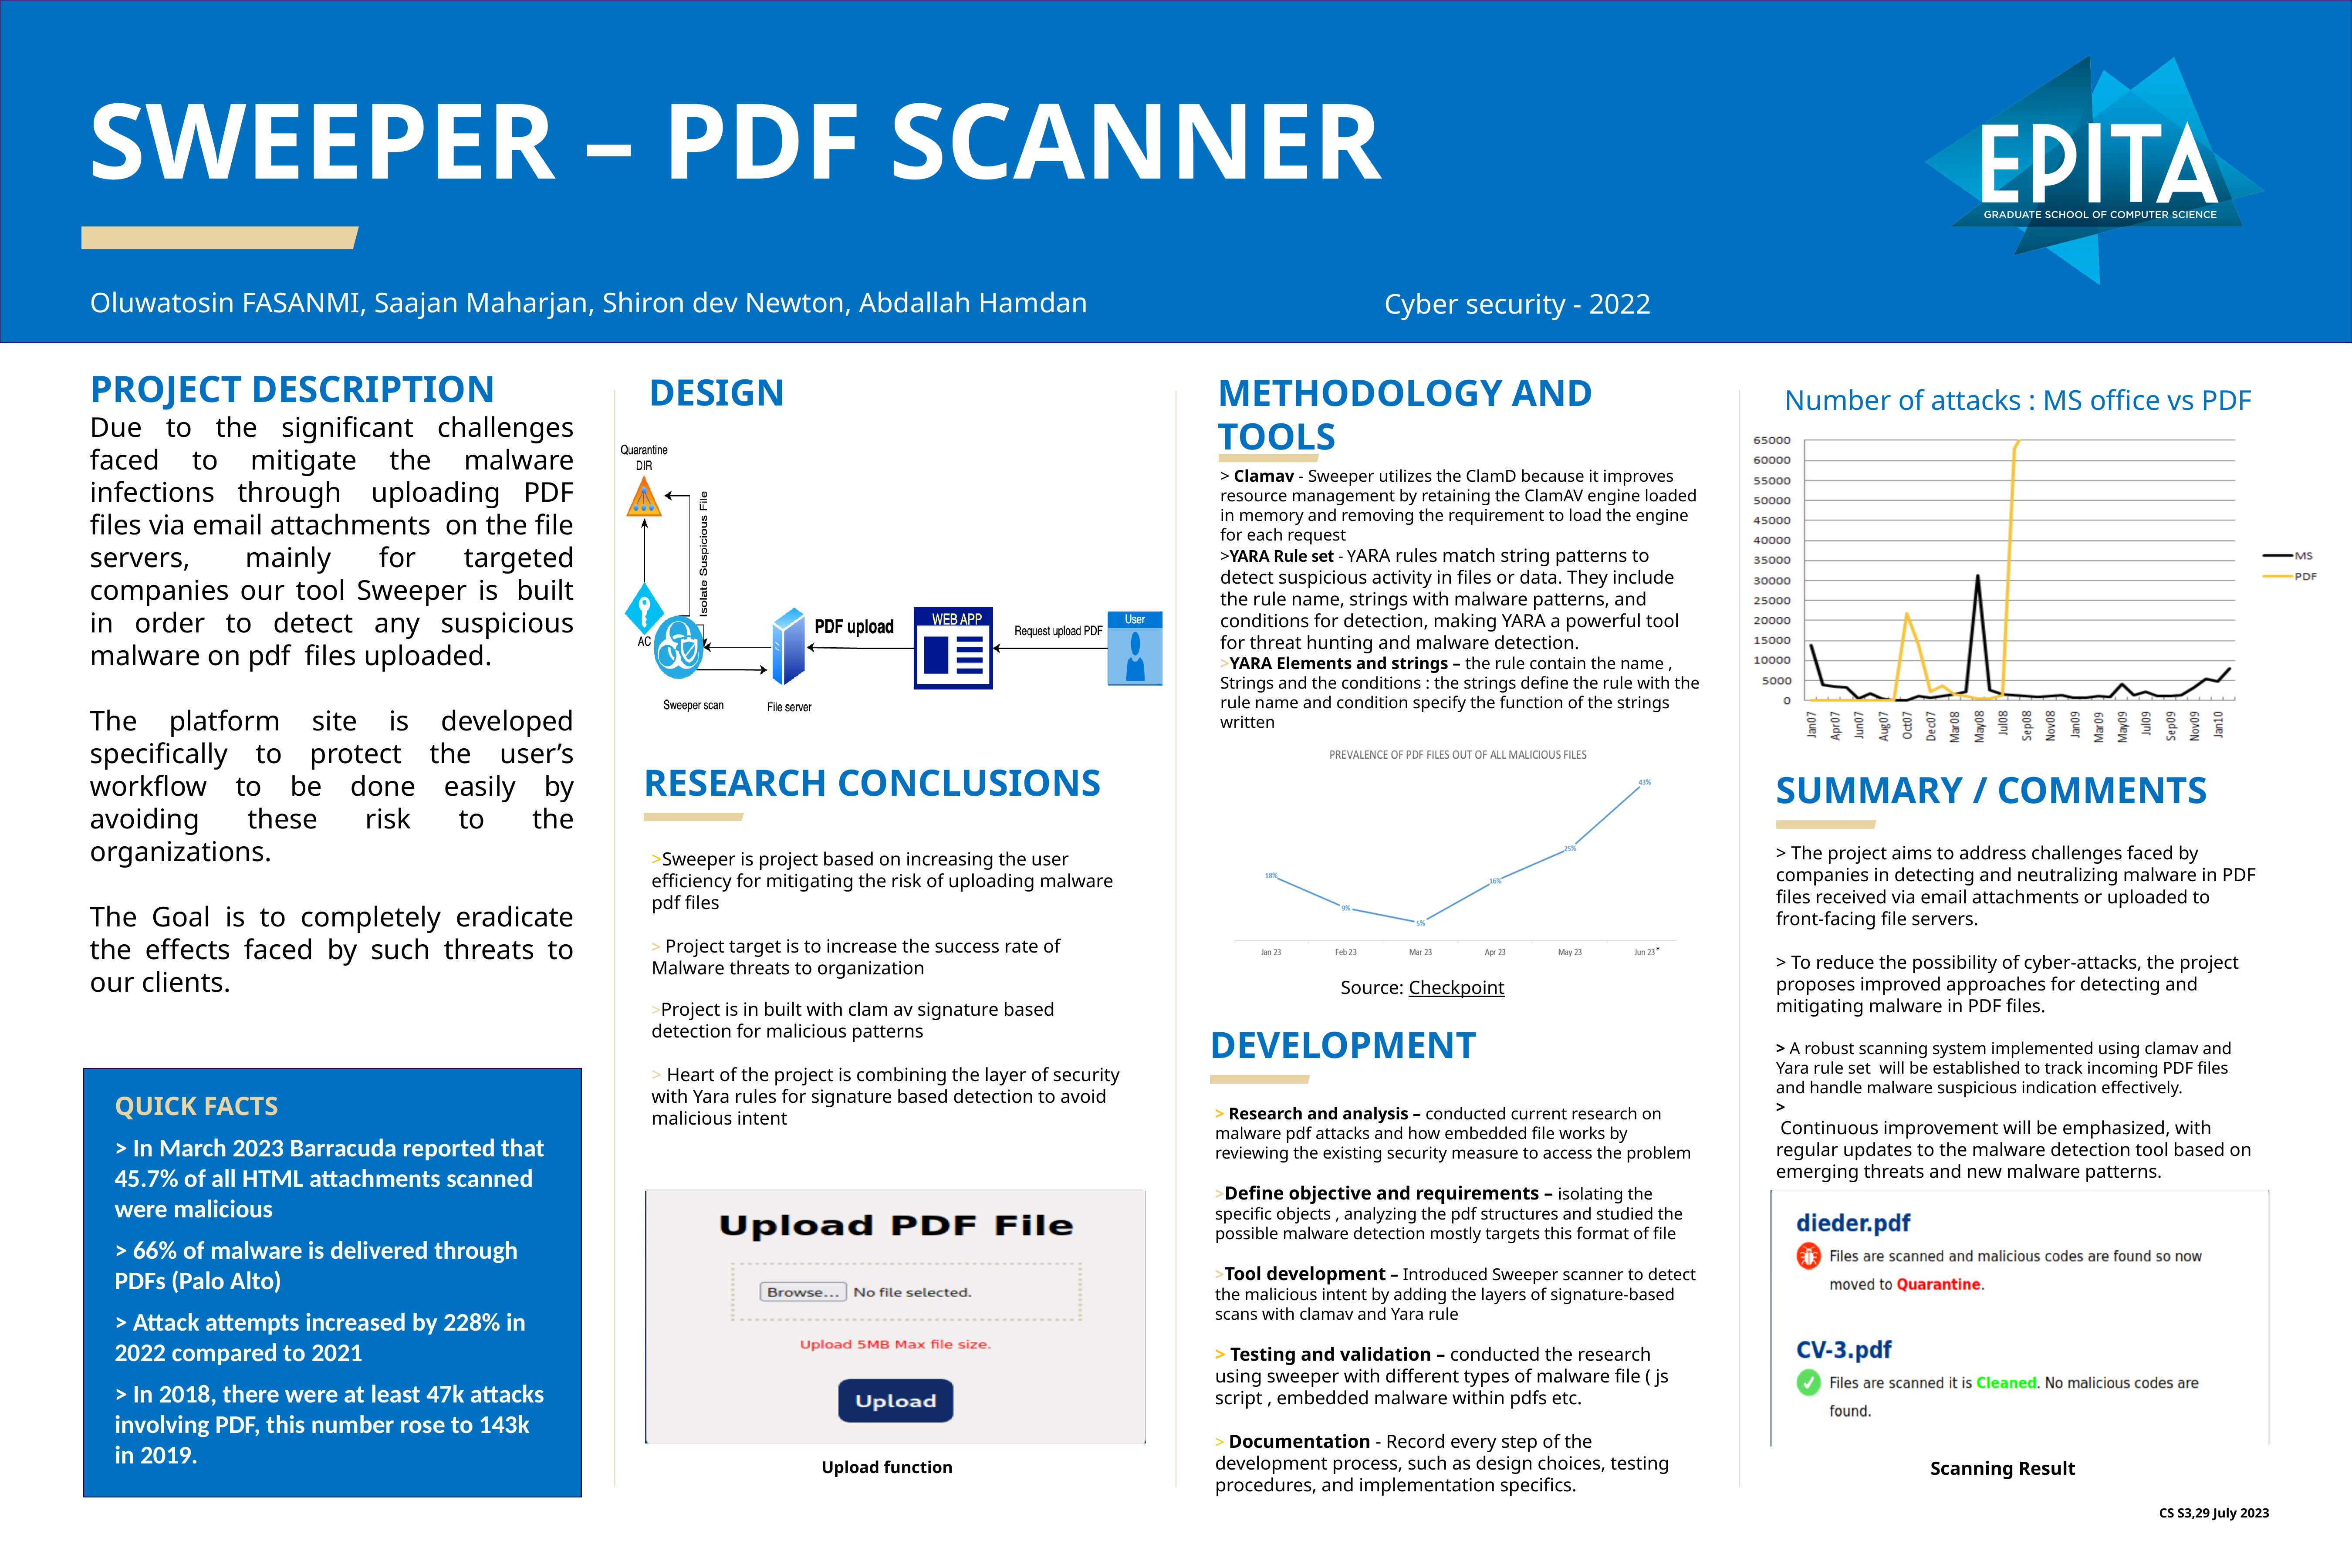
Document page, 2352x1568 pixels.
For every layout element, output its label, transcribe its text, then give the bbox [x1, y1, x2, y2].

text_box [637, 756, 1135, 821]
picture [1228, 741, 1677, 958]
text_box Source: Checkpoint [1240, 973, 1605, 1004]
text_box > The project aims to address challenges faced by companies in detecting and neutralizing malware in PDF files received via email attachments or uploaded to front-facing file servers. > To reduce the possibility of cyber-attacks, the project proposes improved approaches for detecting and mitigating malware in PDF files. > A robust scanning system implemented using clamav and Yara rule set will be established to track incoming PDF files and handle malware suspicious indication effectively. > Continuous improvement will be emphasized, with regular updates to the malware detection tool based on emerging threats and new malware patterns. [1769, 838, 2268, 1205]
text_box QUICK FACTS > In March 2023 Barracuda reported that 45.7% of all HTML attachments scanned were malicious > 66% of malware is delivered through PDFs (Palo Alto) > Attack attempts increased by 228% in 2022 compared to 2021 > In 2018, there were at least 47k attacks involving PDF, this number rose to 143k in 2019. [108, 1086, 557, 1472]
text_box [1211, 366, 1706, 463]
picture [620, 442, 1162, 722]
text_box Number of attacks : MS office vs PDF [1773, 379, 2271, 419]
text_box > Research and analysis – conducted current research on malware pdf attacks and how embedded file works by reviewing the existing security measure to access the problem >Define objective and requirements – isolating the specific objects , analyzing the pdf structures and studied the possible malware detection mostly targets this format of file >Tool development – Introduced Sweeper scanner to detect the malicious intent by adding the layers of signature-based scans with clamav and Yara rule > Testing and validation – conducted the research using sweeper with different types of malware file ( js script , embedded malware within pdfs etc. > Documentation - Record every step of the development process, such as design choices, testing procedures, and implementation specifics. [1208, 1100, 1707, 1518]
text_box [1769, 764, 2268, 829]
text_box PROJECT DESCRIPTION Due to the significant challenges faced to mitigate the malware infections through uploading PDF files via email attachments on the file servers, mainly for targeted companies our tool Sweeper is built in order to detect any suspicious malware on pdf files uploaded. The platform site is developed specifically to protect the user’s workflow to be done easily by avoiding these risk to the organizations. The Goal is to completely eradicate the effects faced by such threats to our clients. [83, 363, 581, 1001]
text_box [1772, 1190, 2271, 1445]
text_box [1203, 1018, 1702, 1084]
text_box >Sweeper is project based on increasing the user efficiency for mitigating the risk of uploading malware pdf files > Project target is to increase the success rate of Malware threats to organization >Project is in built with clam av signature based detection for malicious patterns > Heart of the project is combining the layer of security with Yara rules for signature based detection to avoid malicious intent [645, 844, 1143, 1132]
text_box > Clamav - Sweeper utilizes the ClamD because it improves resource management by retaining the ClamAV engine loaded in memory and removing the requirement to load the engine for each request >YARA Rule set - YARA rules match string patterns to detect suspicious activity in files or data. They include the rule name, strings with malware patterns, and conditions for detection, making YARA a powerful tool for threat hunting and malware detection. >YARA Elements and strings – the rule contain the name , Strings and the conditions : the strings define the rule with the rule name and condition specify the function of the strings written [1213, 462, 1712, 735]
picture [1906, 41, 2292, 302]
text_box Upload function [645, 1453, 1143, 1480]
picture [1771, 1190, 2269, 1446]
text_box Scanning Result [1769, 1453, 2268, 1482]
text_box DESIGN [642, 366, 1141, 442]
text_box CS S3,29 July 2023 [1778, 1501, 2276, 1524]
text_box [645, 1189, 1144, 1444]
picture [81, 181, 359, 249]
picture [645, 1191, 1146, 1443]
picture [1742, 423, 2331, 758]
text_box Oluwatosin FASANMI, Saajan Maharjan, Shiron dev Newton, Abdallah Hamdan [83, 282, 1279, 354]
title SWEEPER – PDF SCANNER [81, 82, 1906, 205]
text_box Cyber security - 2022 [1378, 283, 1876, 355]
text_box [0, 0, 2352, 343]
text_box [83, 1068, 582, 1497]
